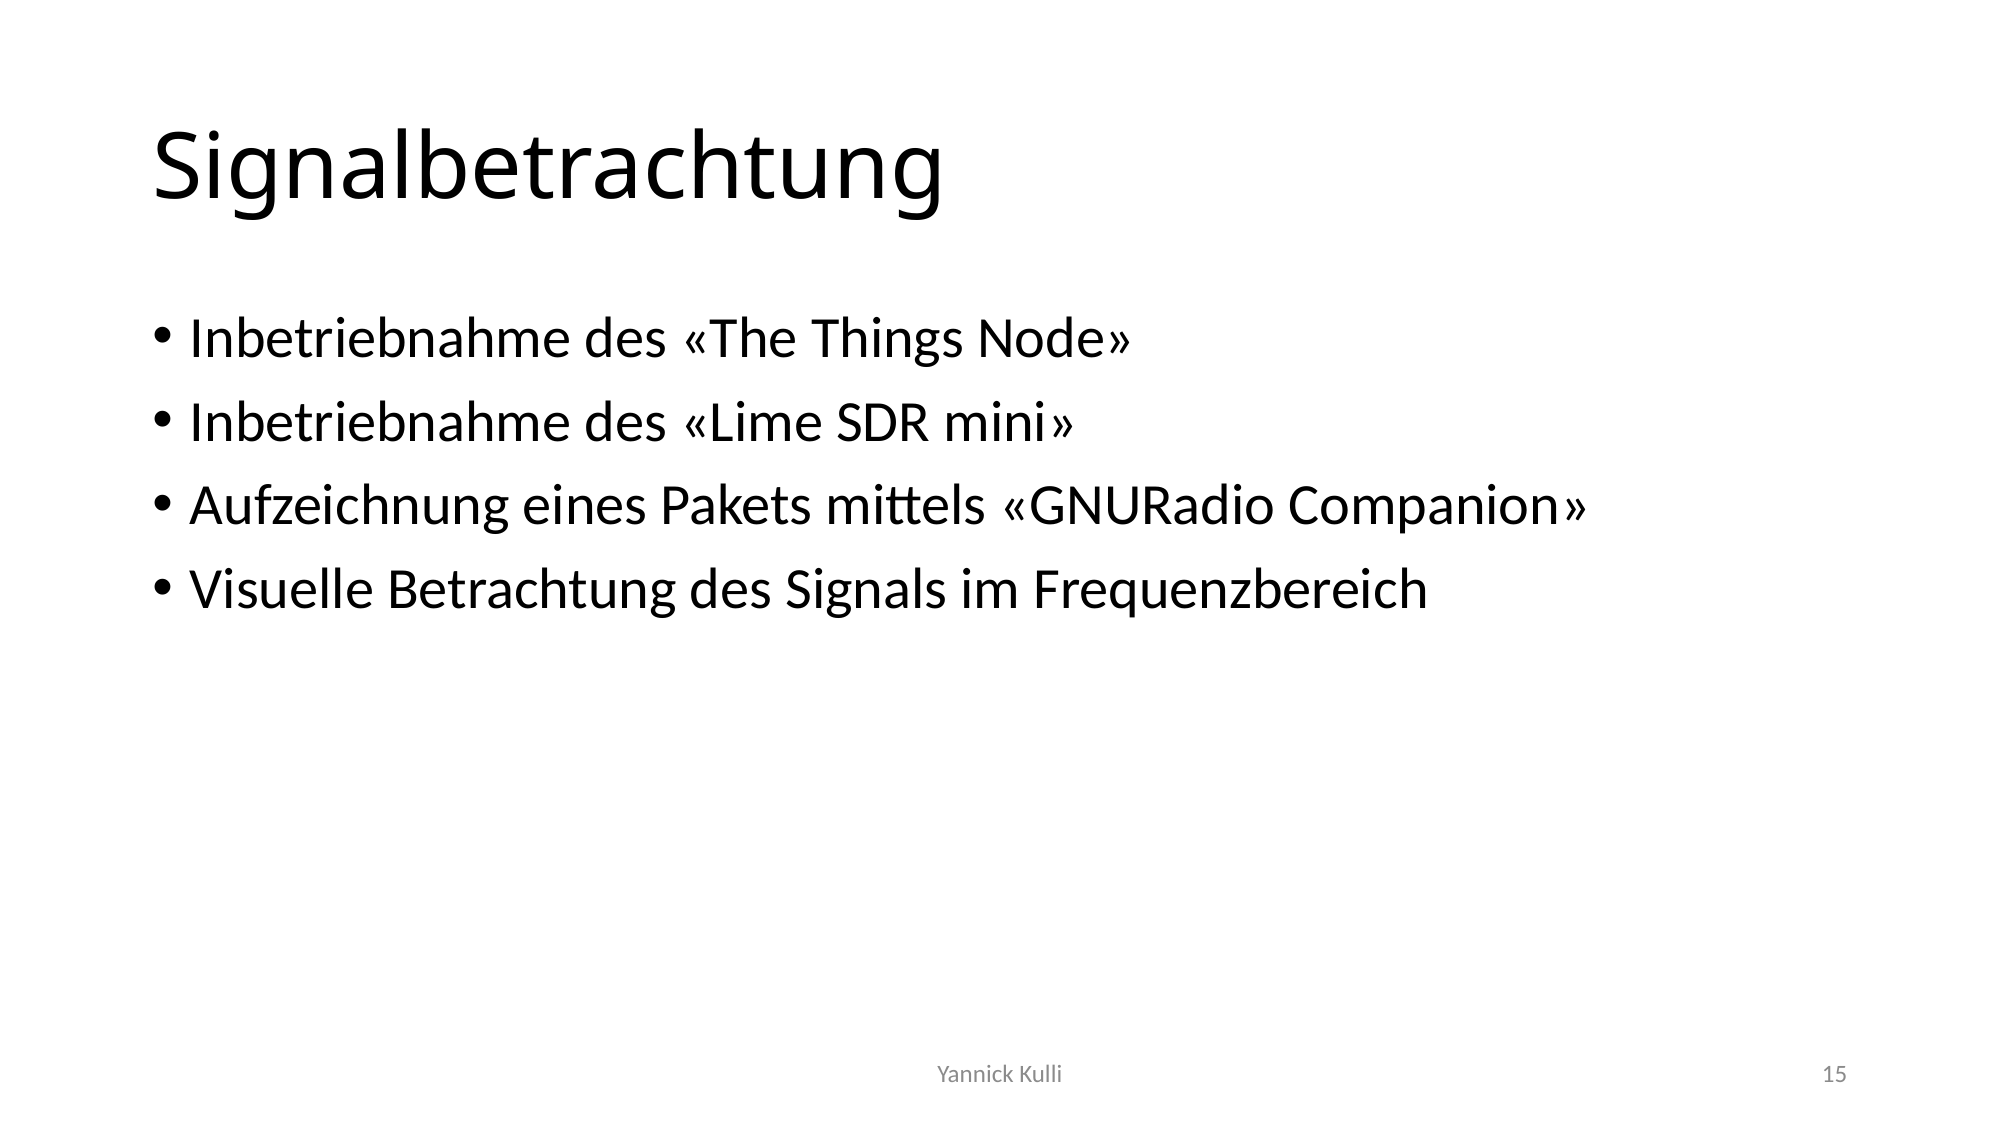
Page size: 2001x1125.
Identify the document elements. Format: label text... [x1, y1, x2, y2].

footer Yannick Kulli [662, 1042, 1338, 1103]
slide_number 15 [1412, 1042, 1863, 1103]
title Signalbetrachtung [137, 59, 1863, 278]
list Inbetriebnahme des «The Things Node» Inbetriebnahme des «Lime SDR mini» Aufzeichnung eines Pakets mittels «GNURadio Companion» Visuelle Betrachtung des Signals im Frequenzbereich [137, 299, 1863, 1014]
